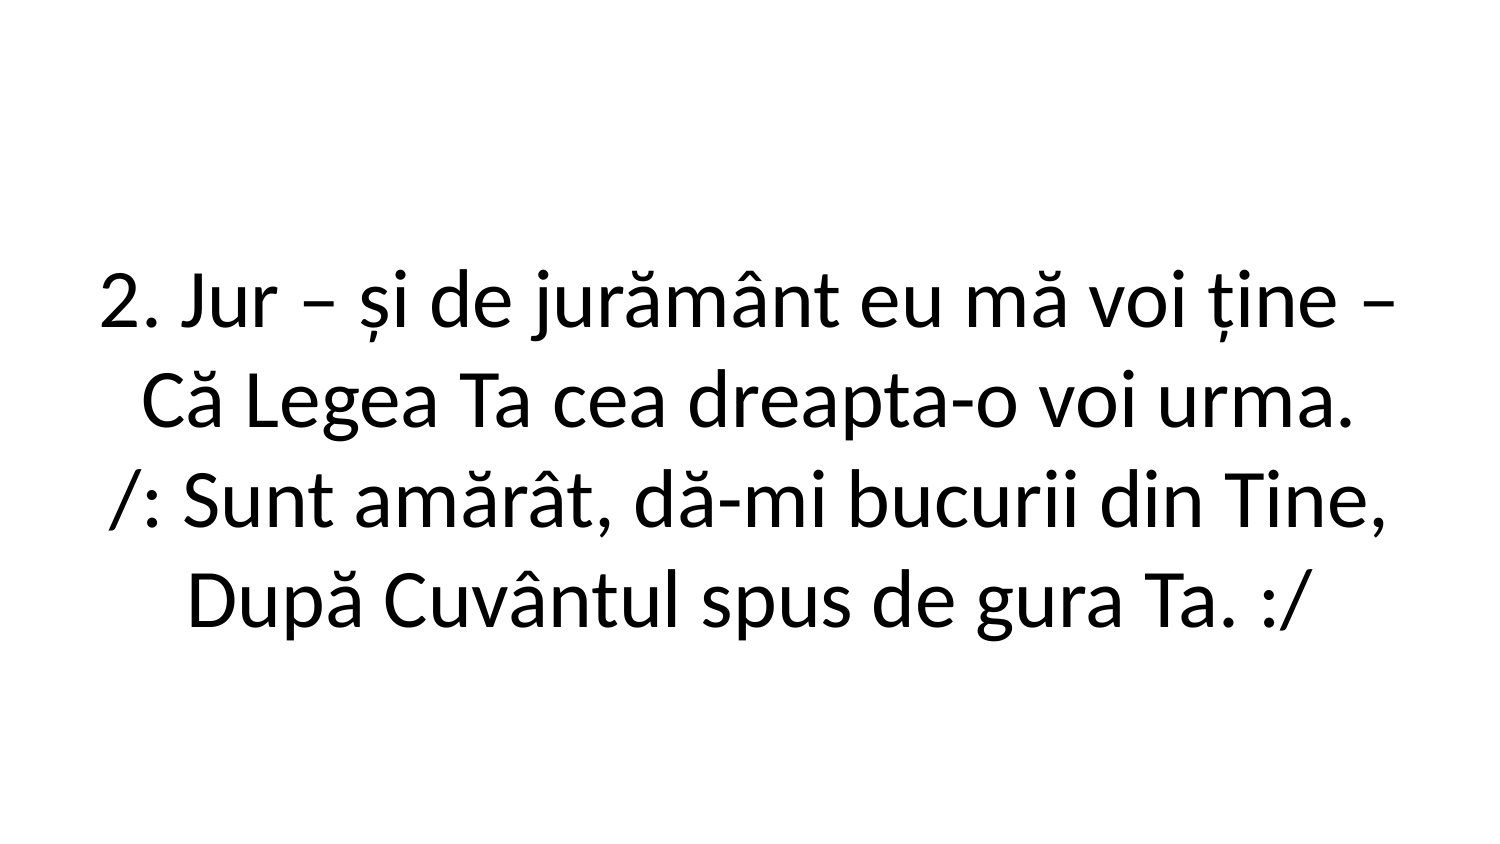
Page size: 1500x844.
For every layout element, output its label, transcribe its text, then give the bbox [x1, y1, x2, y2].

text_box 2. Jur – și de jurământ eu mă voi ține – Că Legea Ta cea dreapta-o voi urma. /: Sunt amărât, dă-mi bucurii din Tine, După Cuvântul spus de gura Ta. :/ [84, 192, 1416, 652]
